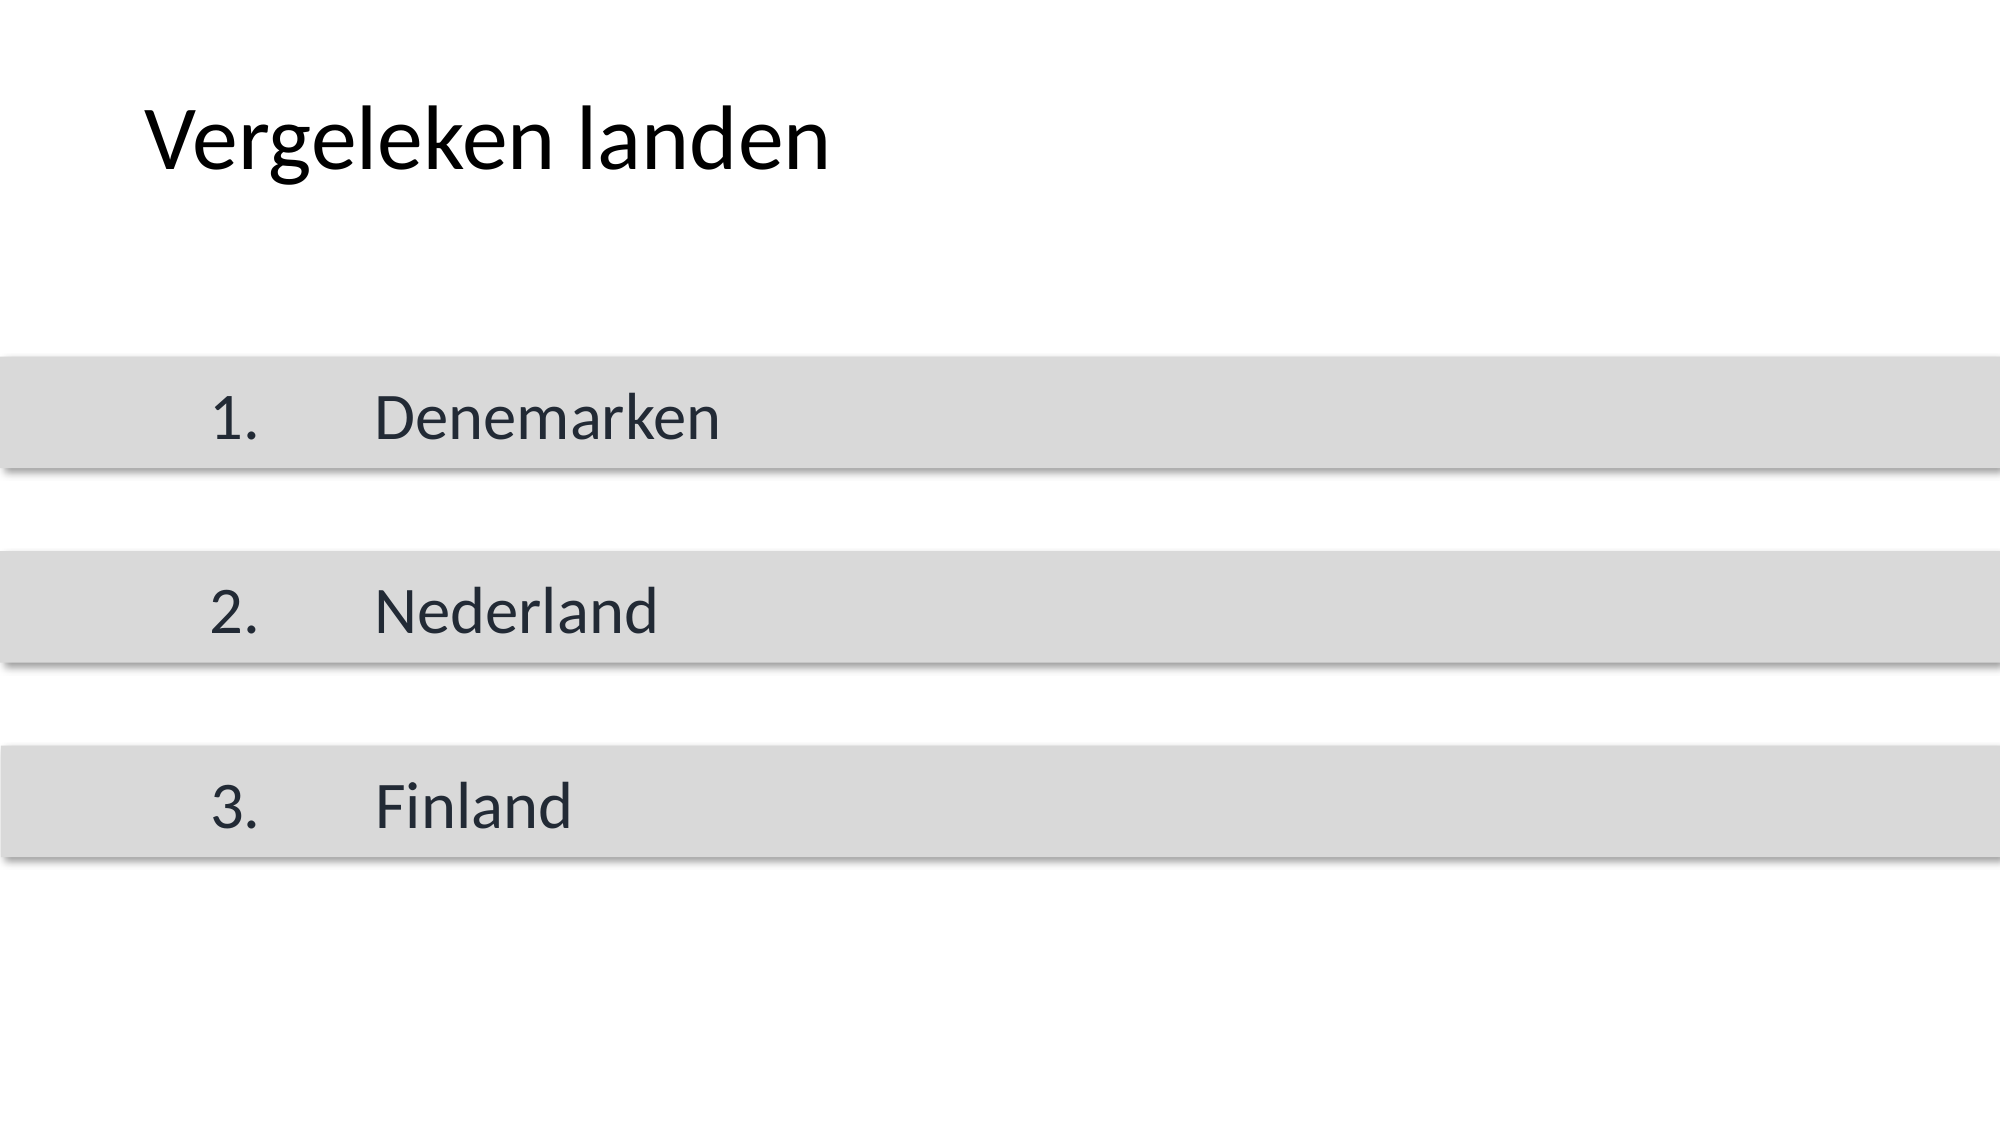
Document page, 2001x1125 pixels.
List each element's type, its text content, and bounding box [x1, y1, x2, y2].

text_box 1. Denemarken [0, 356, 2000, 469]
text_box 2. Nederland [0, 551, 2000, 663]
title Vergeleken landen [137, 16, 1488, 264]
text_box 3. Finland [0, 745, 2000, 858]
